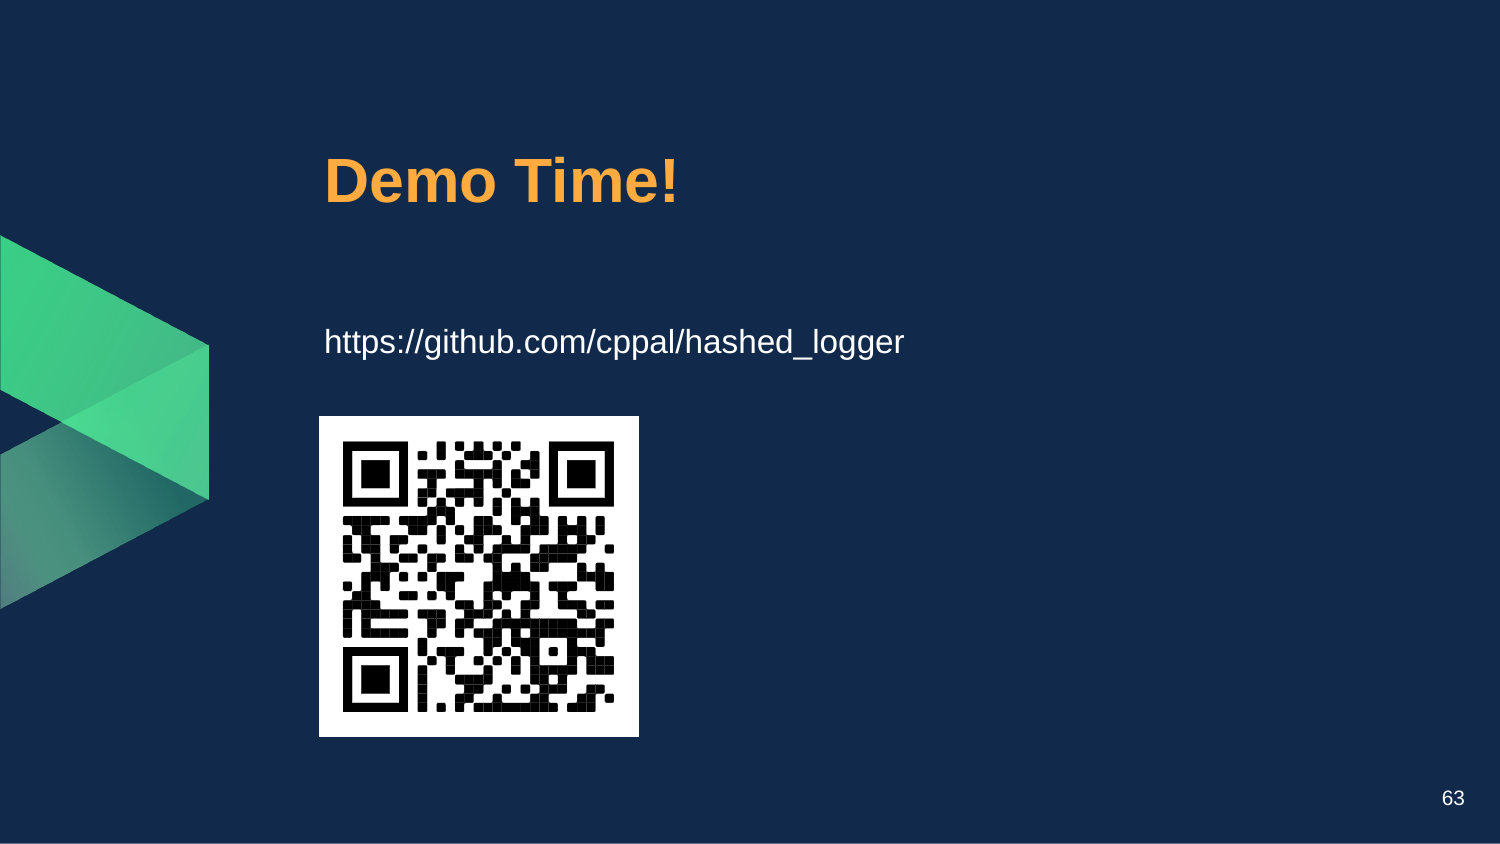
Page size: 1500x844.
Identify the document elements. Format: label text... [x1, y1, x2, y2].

list https://github.com/cppal/hashed_logger [309, 299, 1449, 750]
title Demo Time! [309, 116, 1449, 231]
slide_number 63 [1389, 764, 1480, 830]
picture [319, 416, 639, 737]
picture [0, 165, 209, 679]
